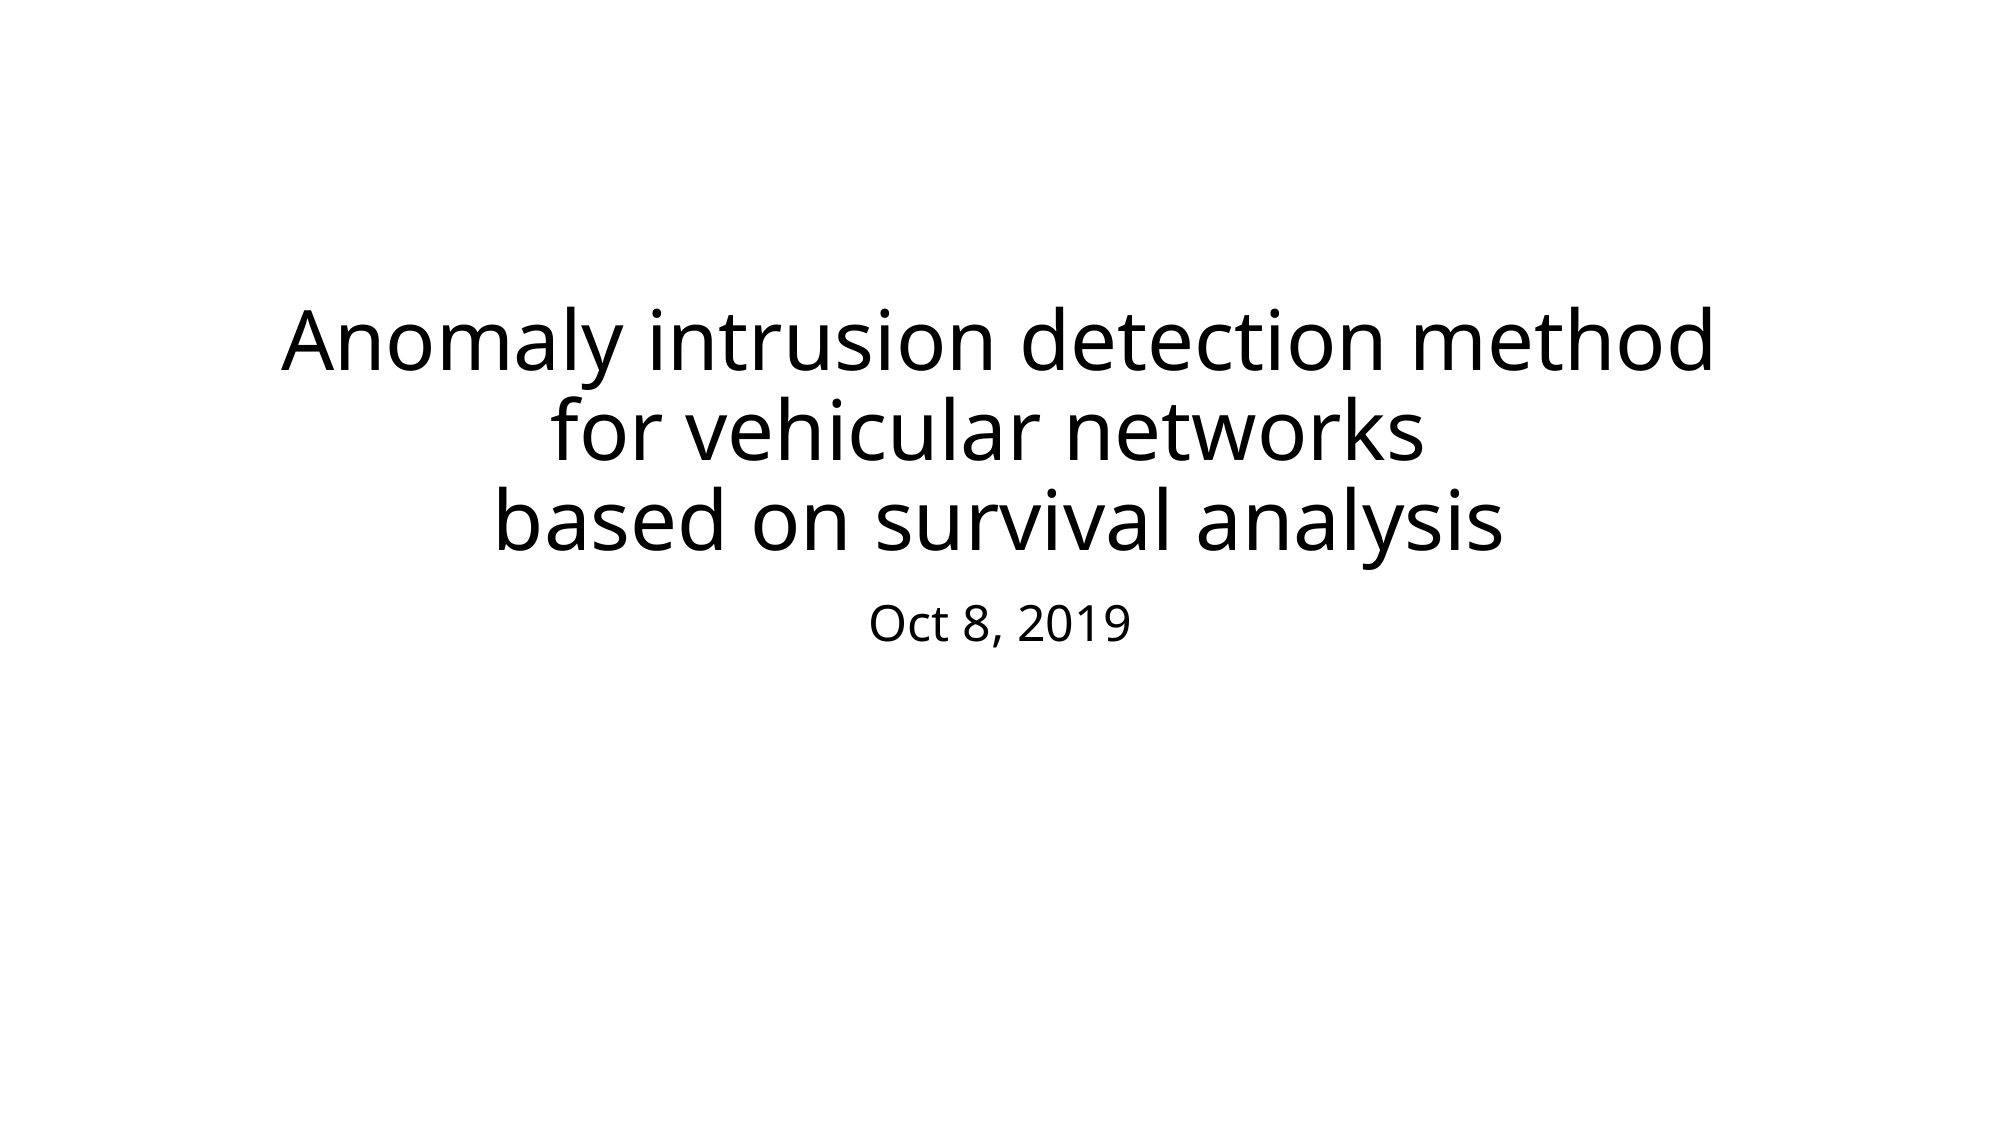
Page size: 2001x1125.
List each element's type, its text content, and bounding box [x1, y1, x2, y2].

subtitle Oct 8, 2019 [249, 590, 1750, 863]
title Anomaly intrusion detection method for vehicular networks based on survival analysis [249, 184, 1750, 576]
